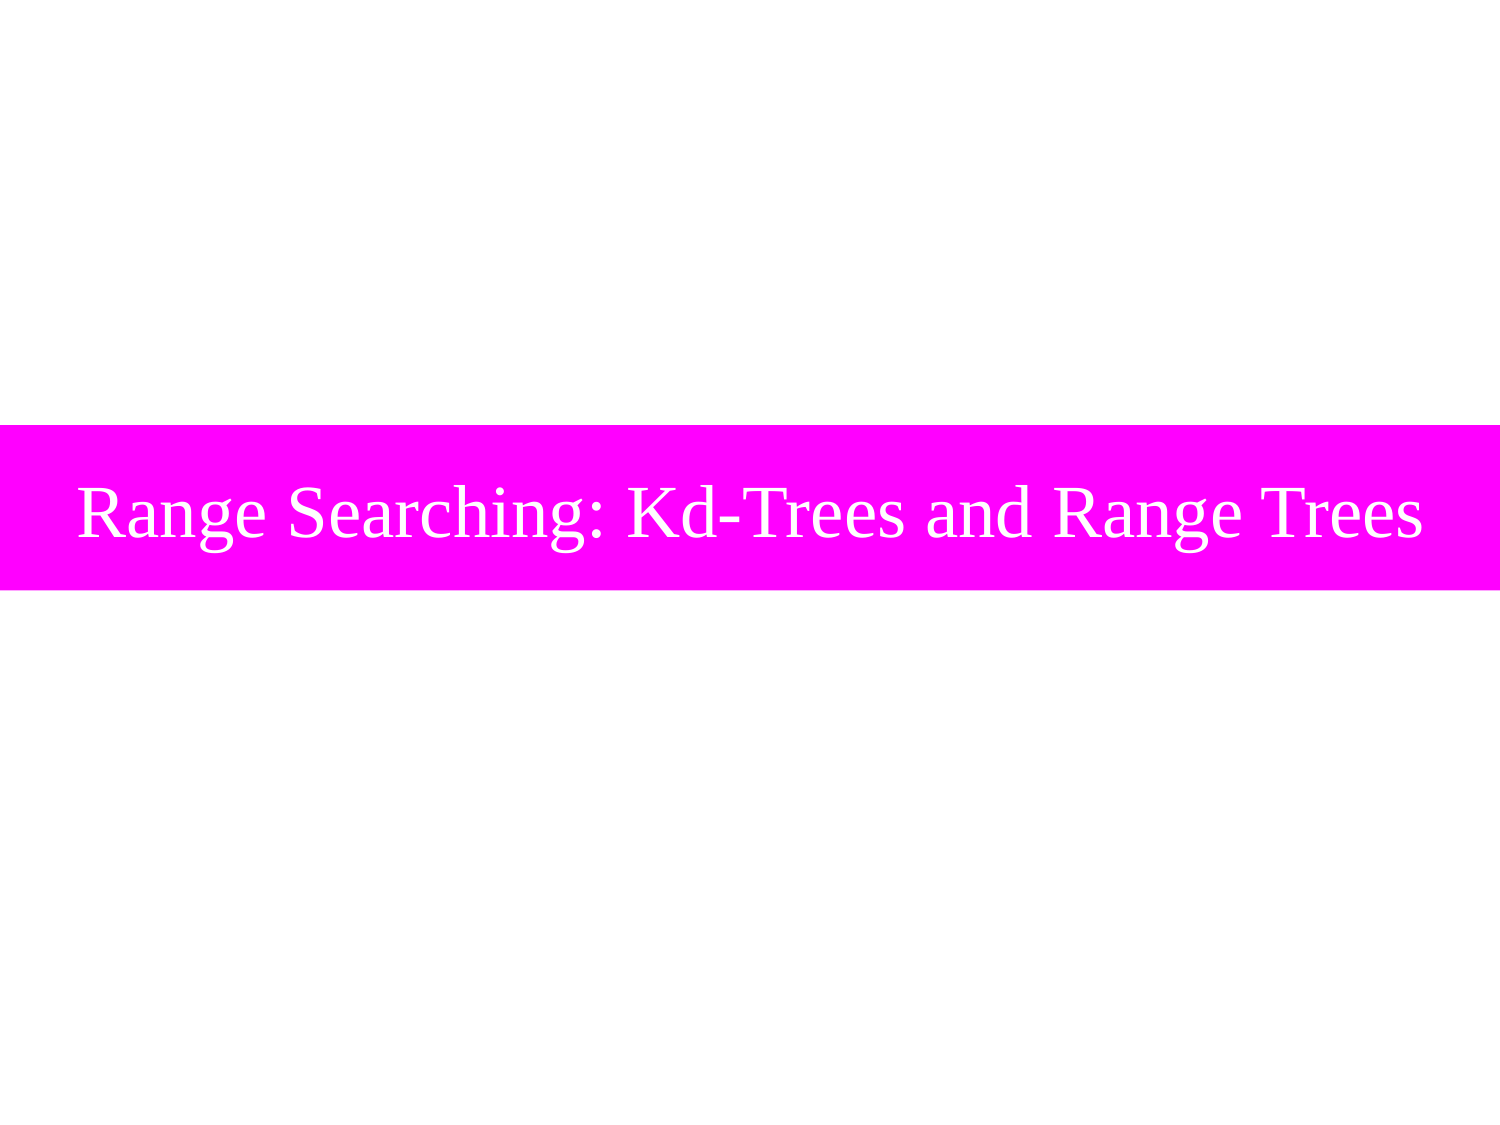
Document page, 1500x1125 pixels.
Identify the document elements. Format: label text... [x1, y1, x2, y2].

title Range Searching: Kd-Trees and Range Trees [0, 425, 1500, 591]
